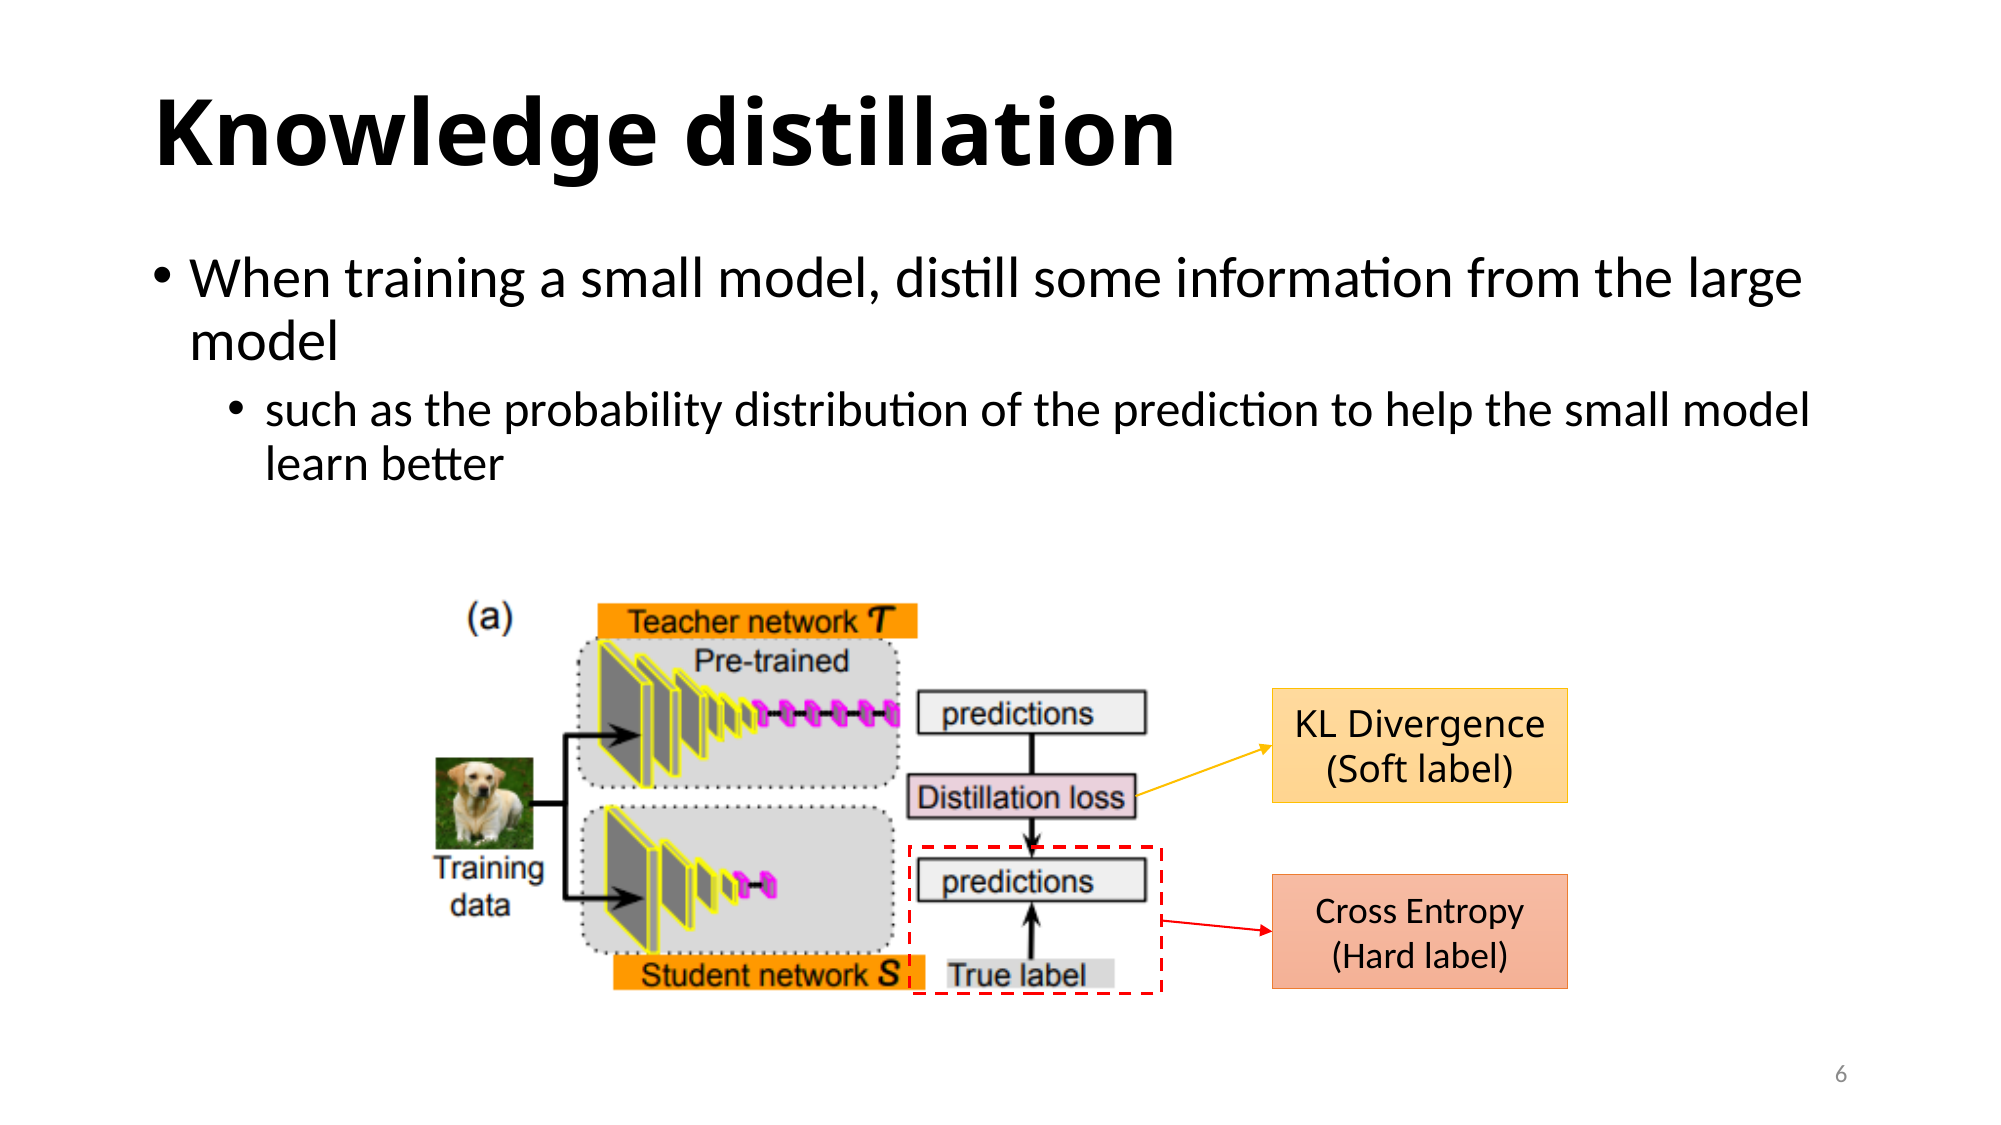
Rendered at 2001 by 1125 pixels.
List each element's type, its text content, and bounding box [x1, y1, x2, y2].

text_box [1135, 745, 1273, 797]
slide_number 6 [1412, 1042, 1863, 1103]
text_box KL Divergence (Soft label) [1272, 688, 1568, 803]
text_box Cross Entropy (Hard label) [1272, 874, 1568, 989]
picture [405, 594, 1162, 1008]
list When training a small model, distill some information from the large model such as the probability distribution of the prediction to help the small model learn better [137, 239, 1863, 981]
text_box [1161, 920, 1273, 932]
title Knowledge distillation [137, 59, 1863, 212]
